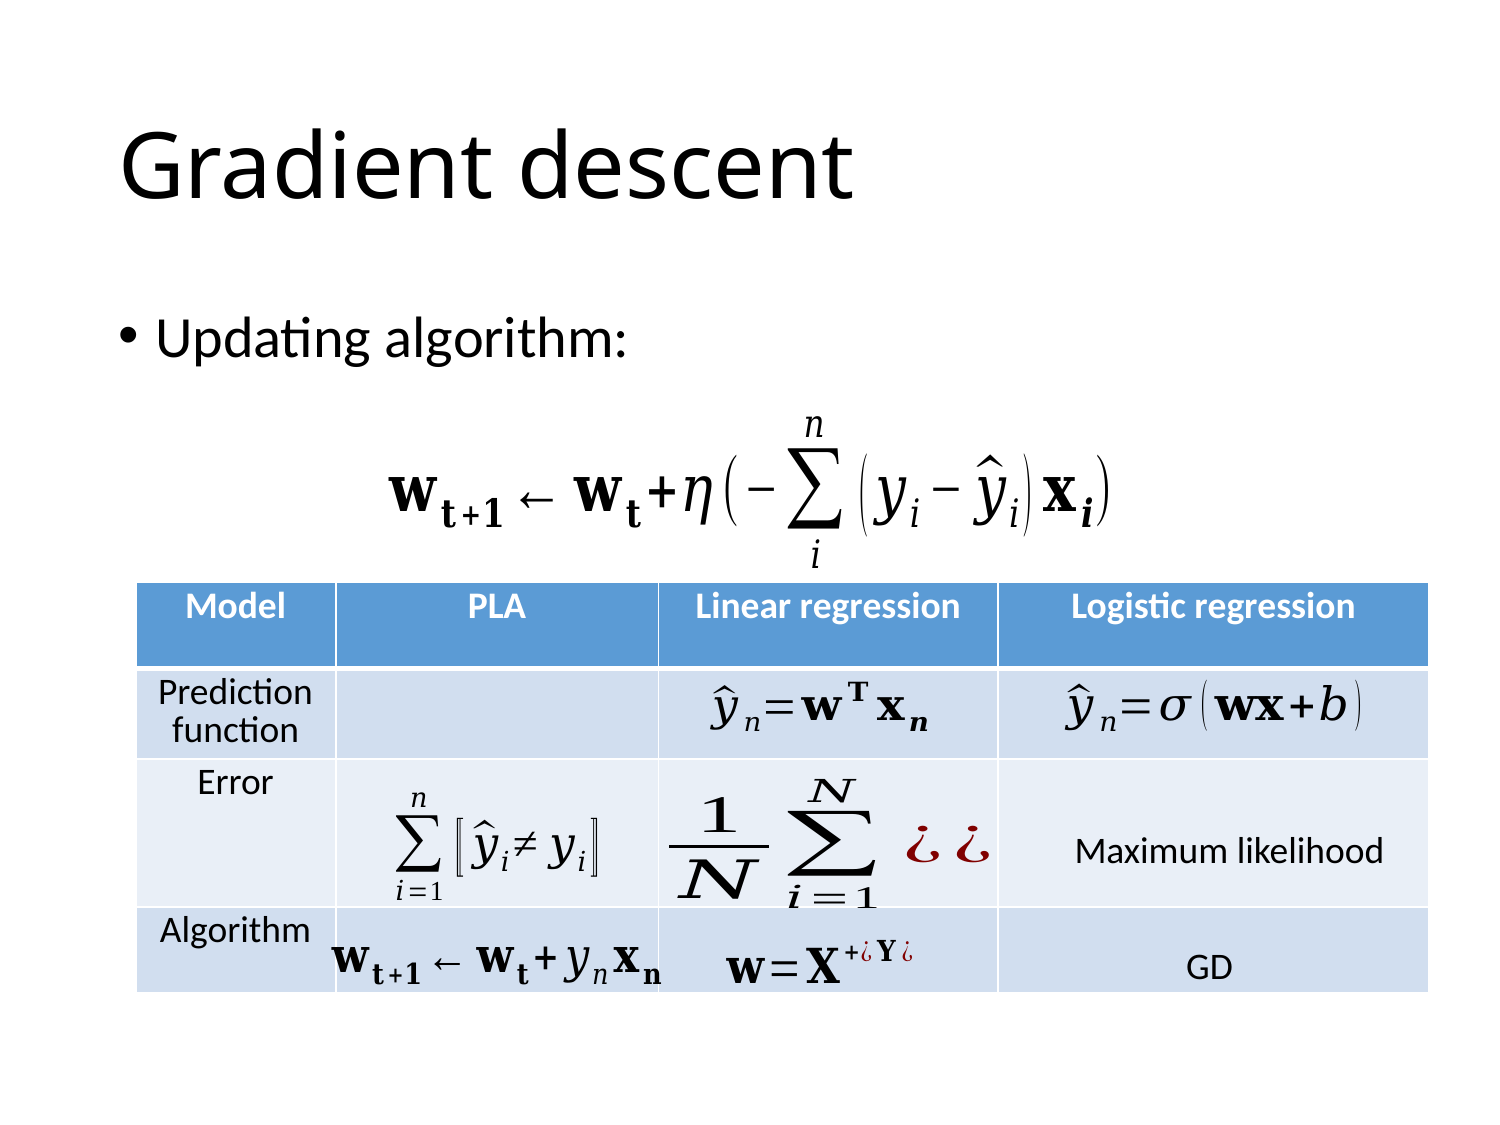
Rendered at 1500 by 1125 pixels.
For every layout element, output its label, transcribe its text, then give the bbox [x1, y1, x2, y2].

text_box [135, 582, 1430, 1008]
title Gradient descent [103, 59, 1397, 278]
list Updating algorithm: [103, 299, 1397, 1014]
